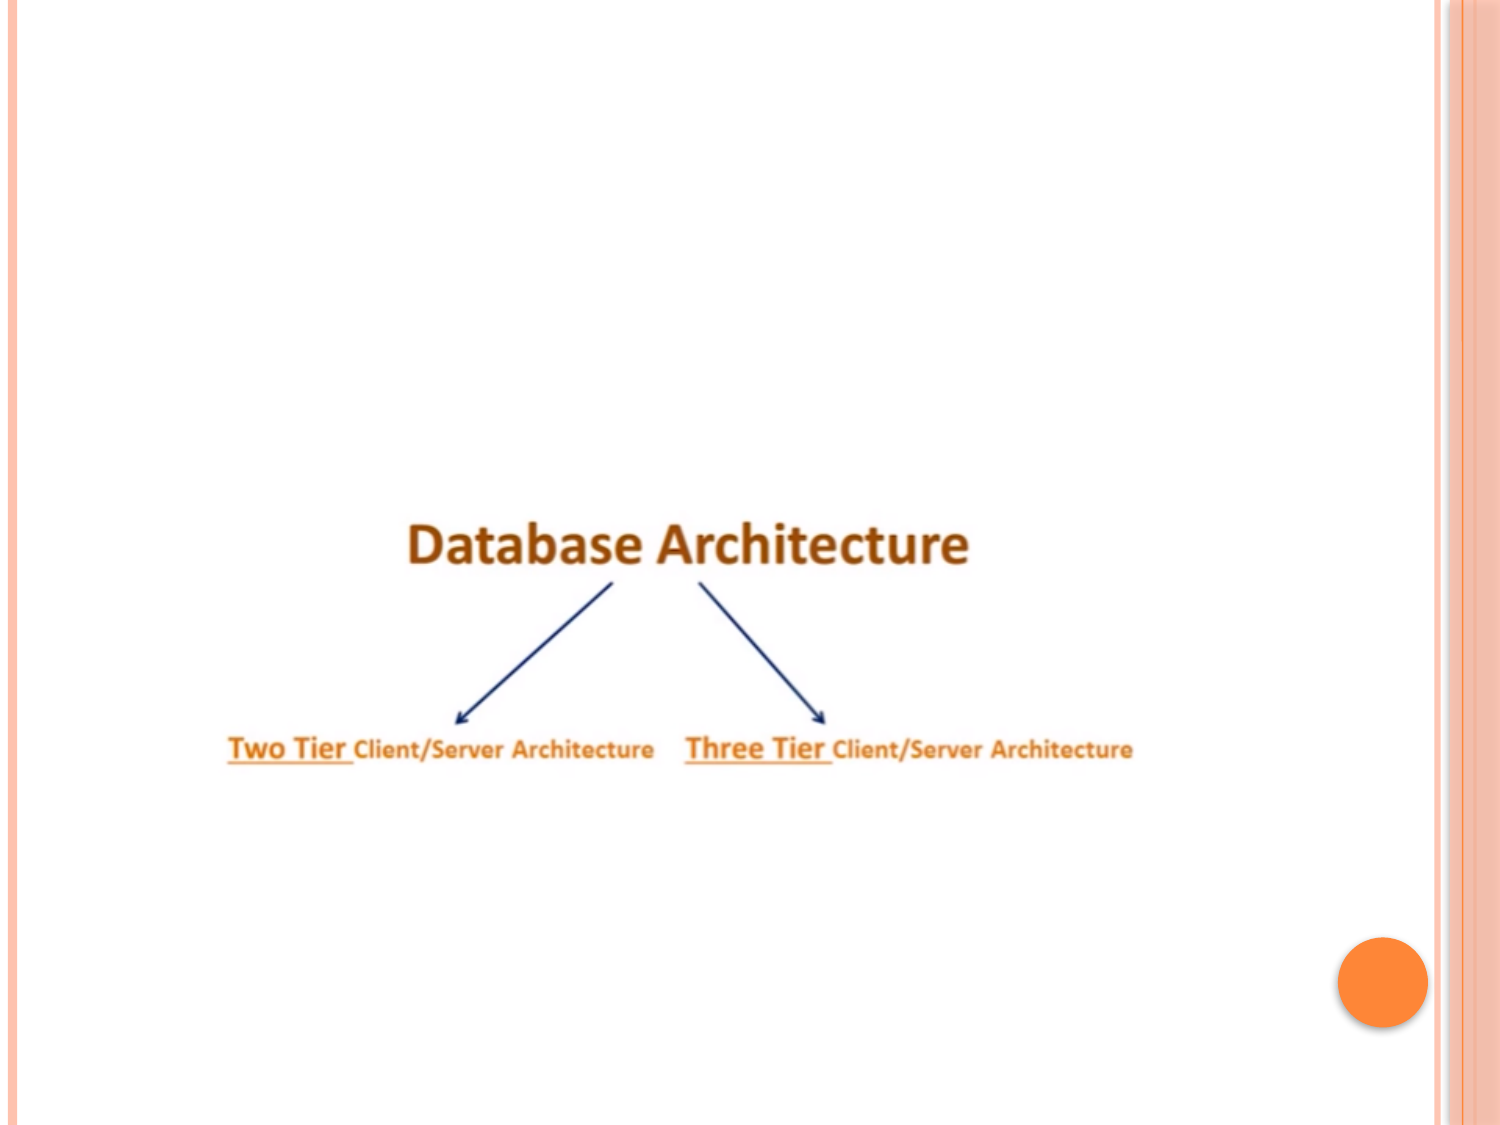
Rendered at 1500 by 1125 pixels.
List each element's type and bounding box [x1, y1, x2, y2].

list [204, 495, 1171, 830]
